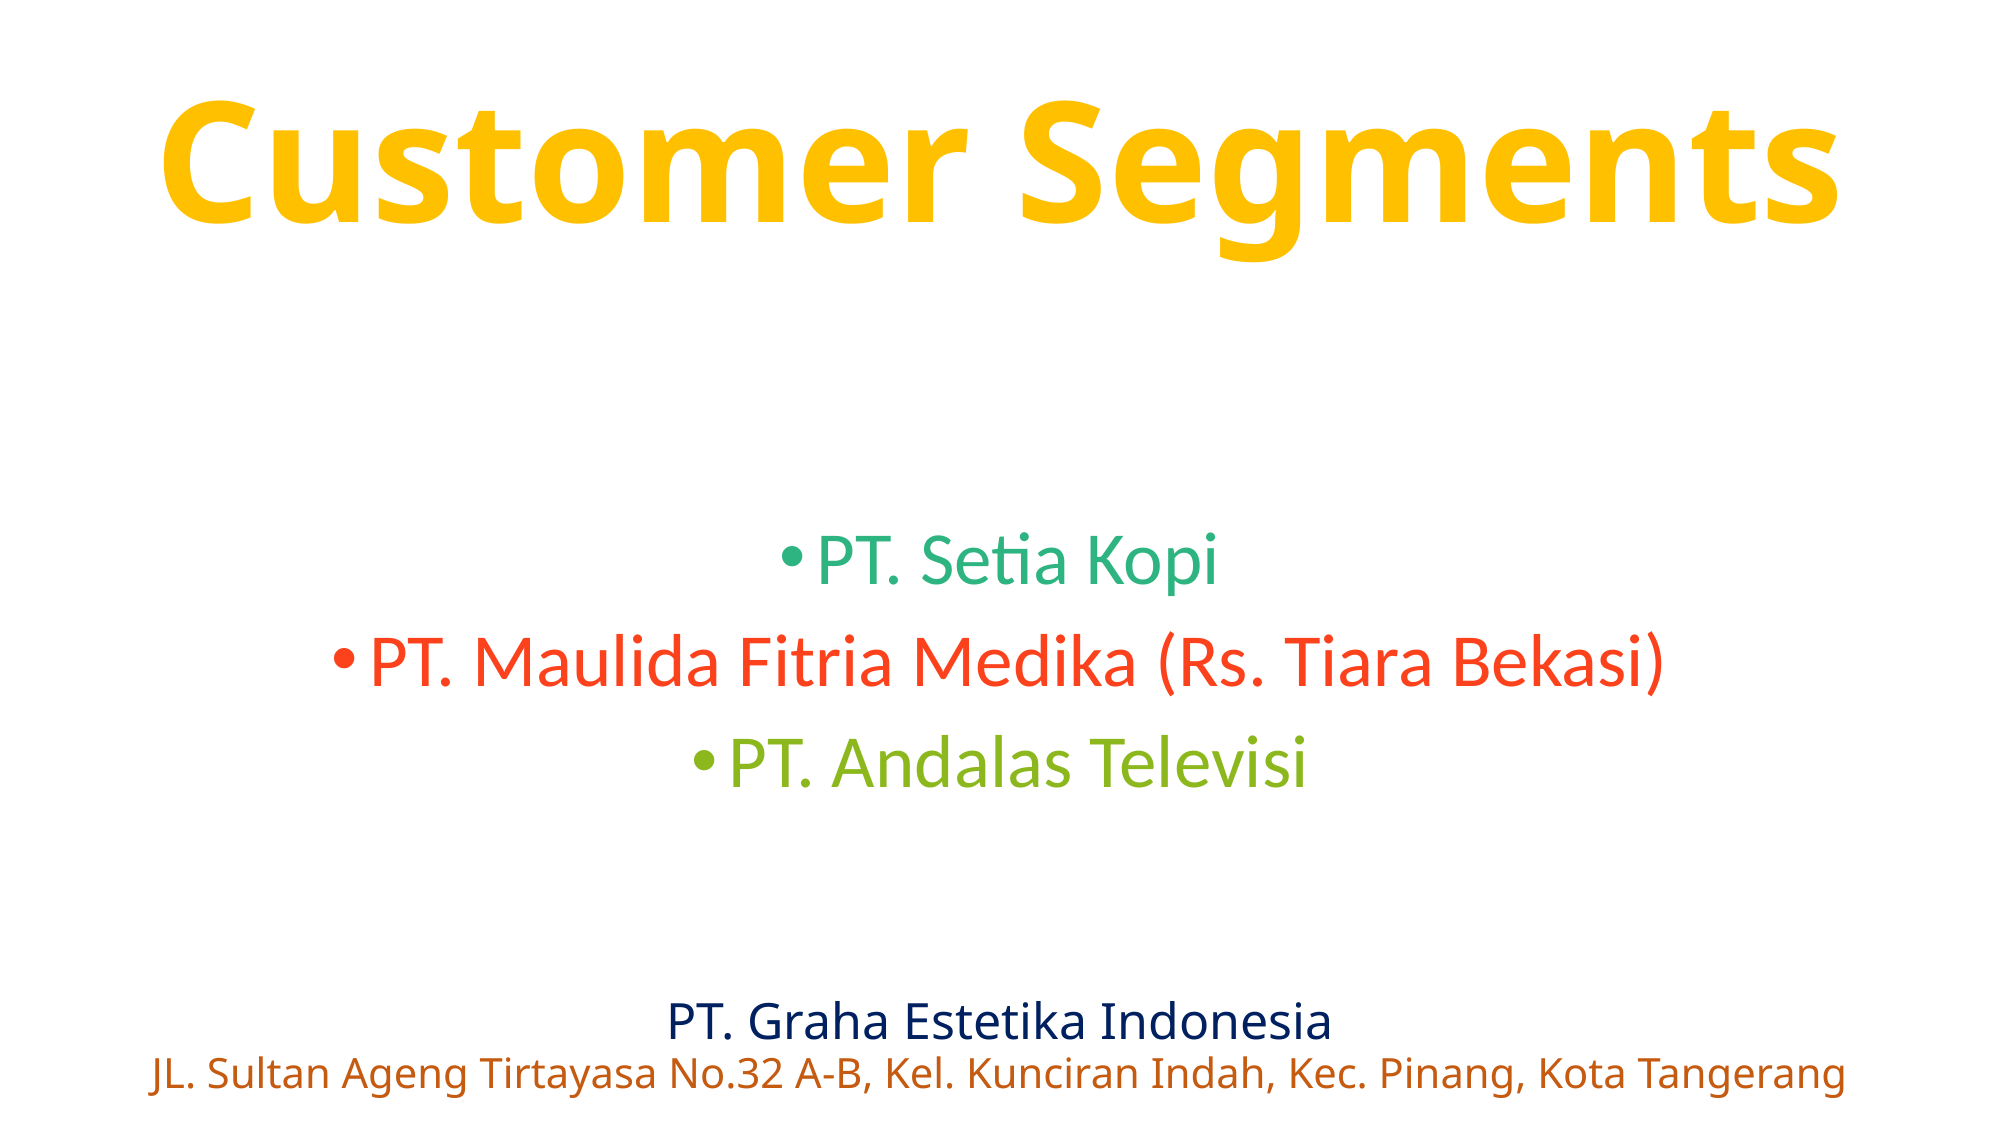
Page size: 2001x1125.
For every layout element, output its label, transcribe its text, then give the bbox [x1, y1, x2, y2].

text_box PT. Graha Estetika Indonesia [629, 982, 1371, 1039]
title Customer Segments [137, 59, 1863, 278]
list PT. Setia Kopi PT. Maulida Fitria Medika (Rs. Tiara Bekasi) PT. Andalas Televisi [137, 299, 1863, 1014]
text_box JL. Sultan Ageng Tirtayasa No.32 A-B, Kel. Kunciran Indah, Kec. Pinang, Kota Tangerang [27, 1039, 1973, 1105]
